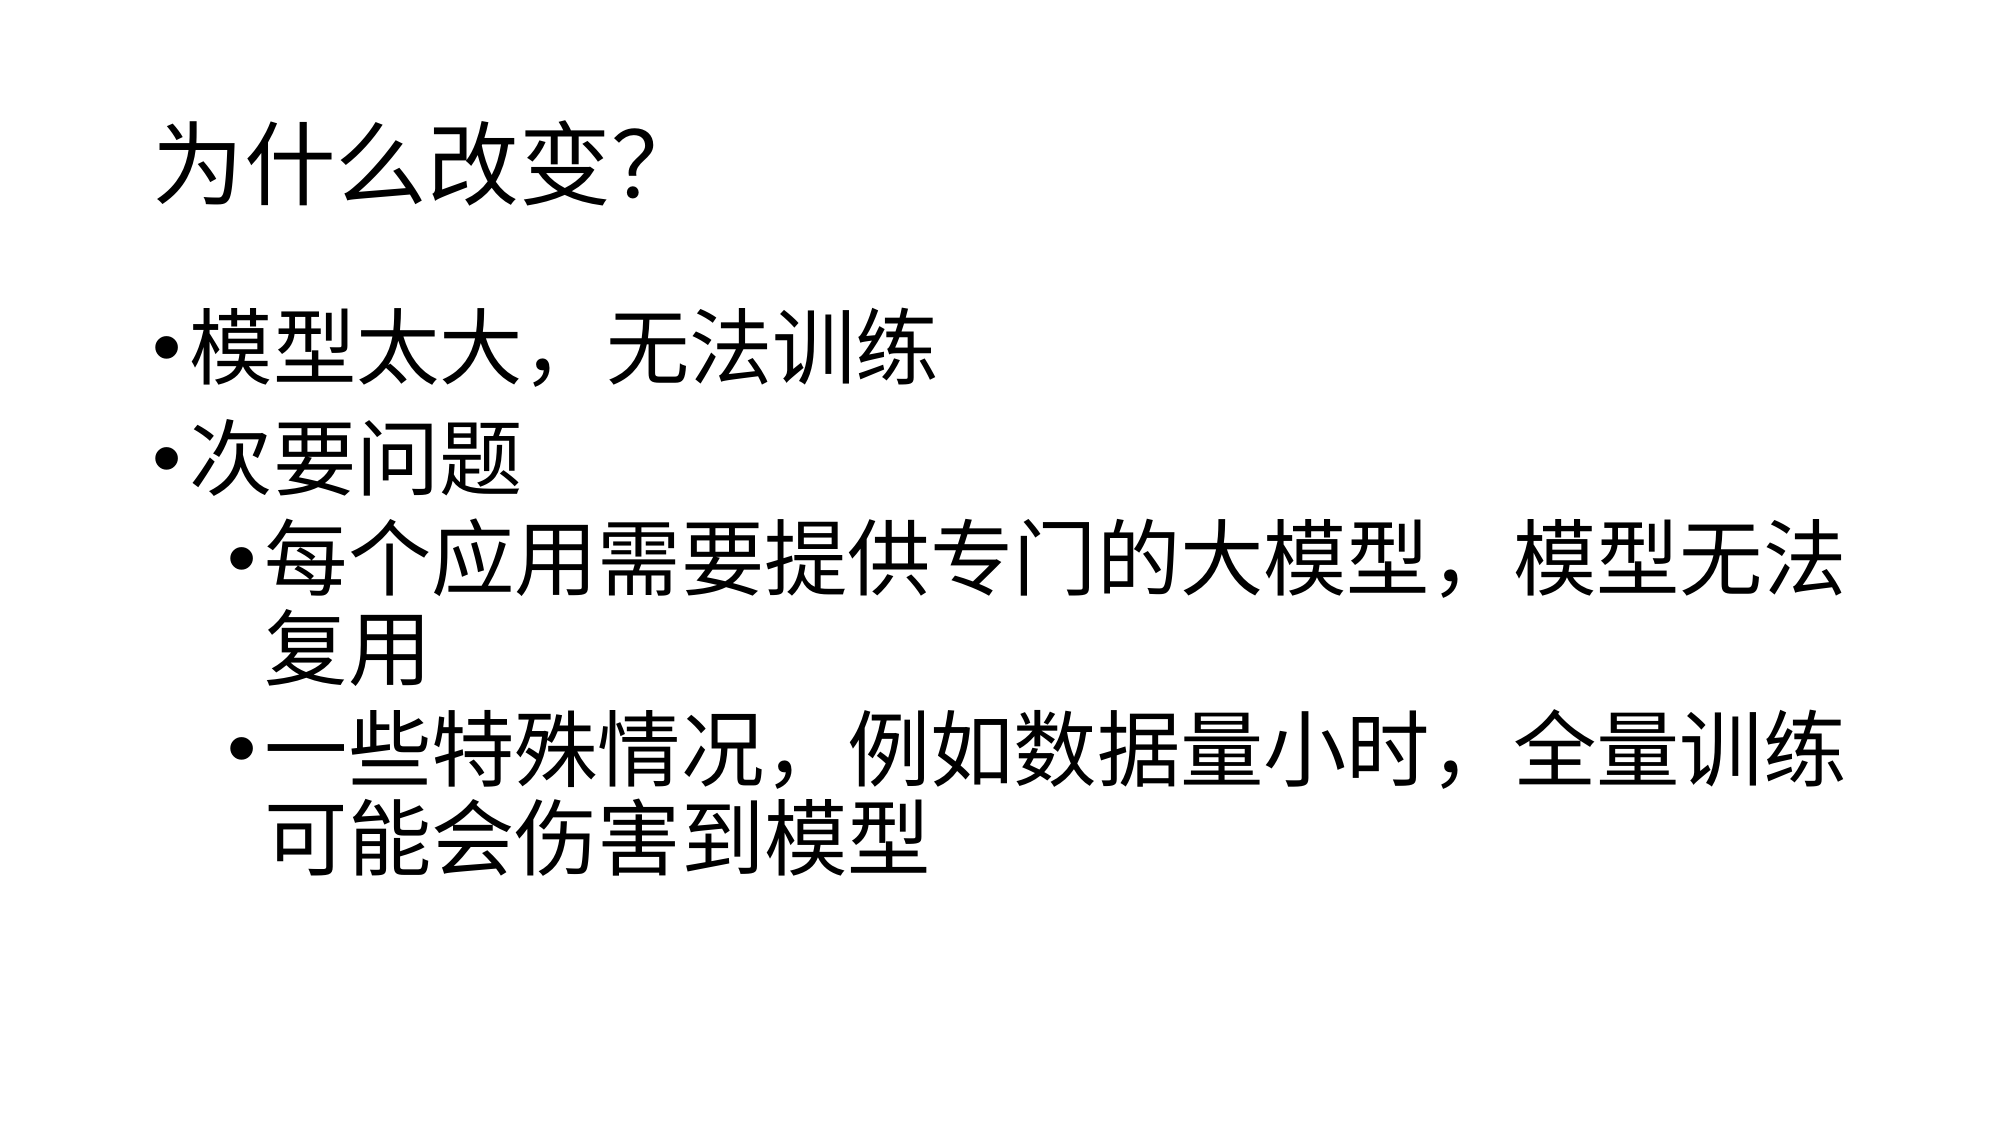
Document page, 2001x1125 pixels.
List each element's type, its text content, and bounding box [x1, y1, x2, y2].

title 为什么改变？ [137, 59, 1863, 278]
list 模型太大，无法训练 次要问题 每个应用需要提供专门的大模型，模型无法复用 一些特殊情况，例如数据量小时，全量训练可能会伤害到模型 [137, 299, 1863, 1014]
